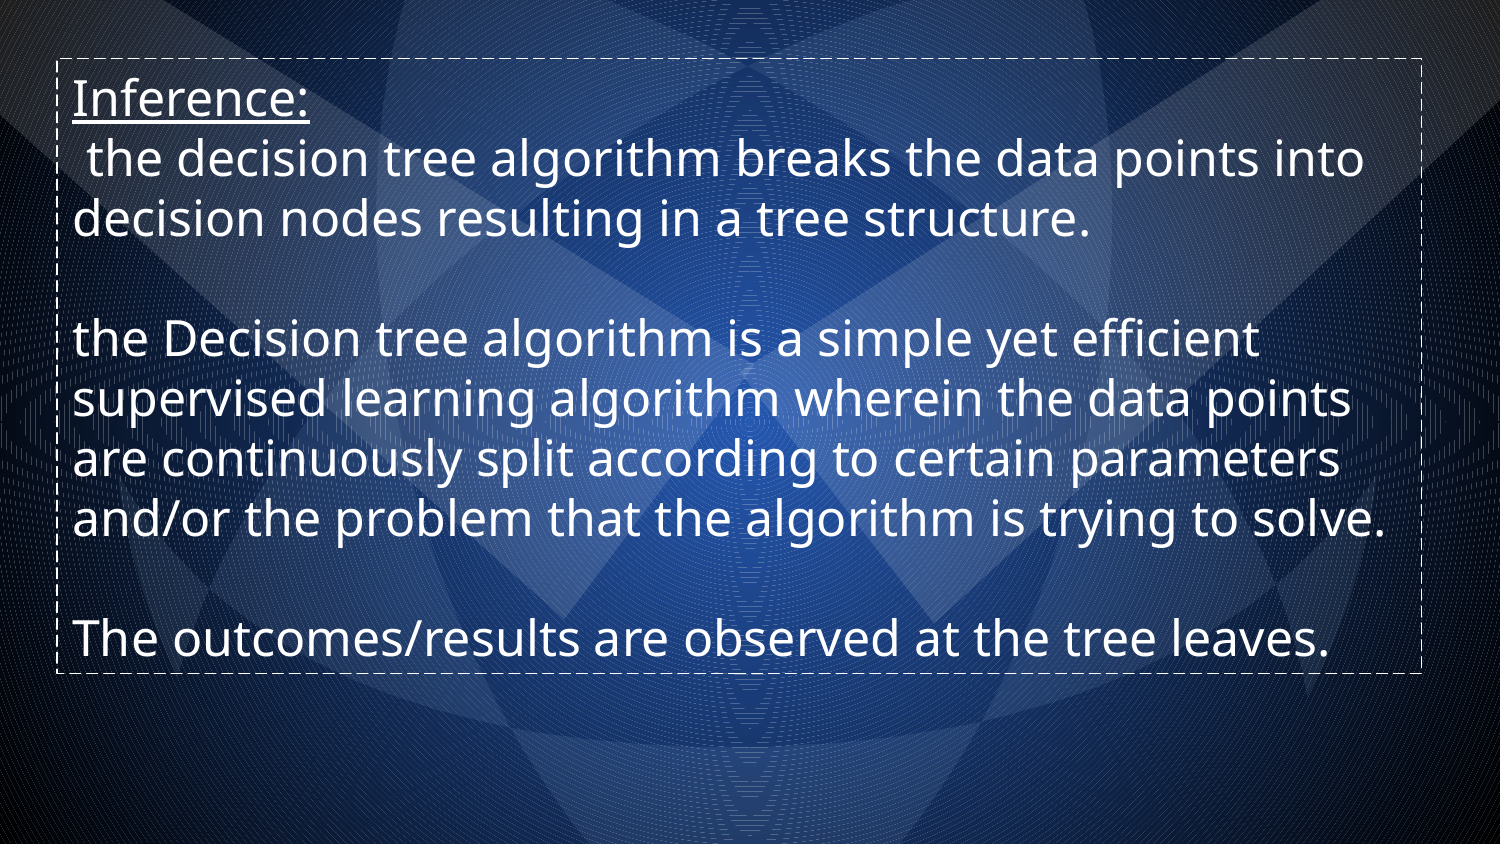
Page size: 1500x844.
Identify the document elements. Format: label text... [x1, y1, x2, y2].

text_box Inference: the decision tree algorithm breaks the data points into decision nodes resulting in a tree structure. the Decision tree algorithm is a simple yet efficient supervised learning algorithm wherein the data points are continuously split according to certain parameters and/or the problem that the algorithm is trying to solve. The outcomes/results are observed at the tree leaves. [57, 58, 1422, 674]
